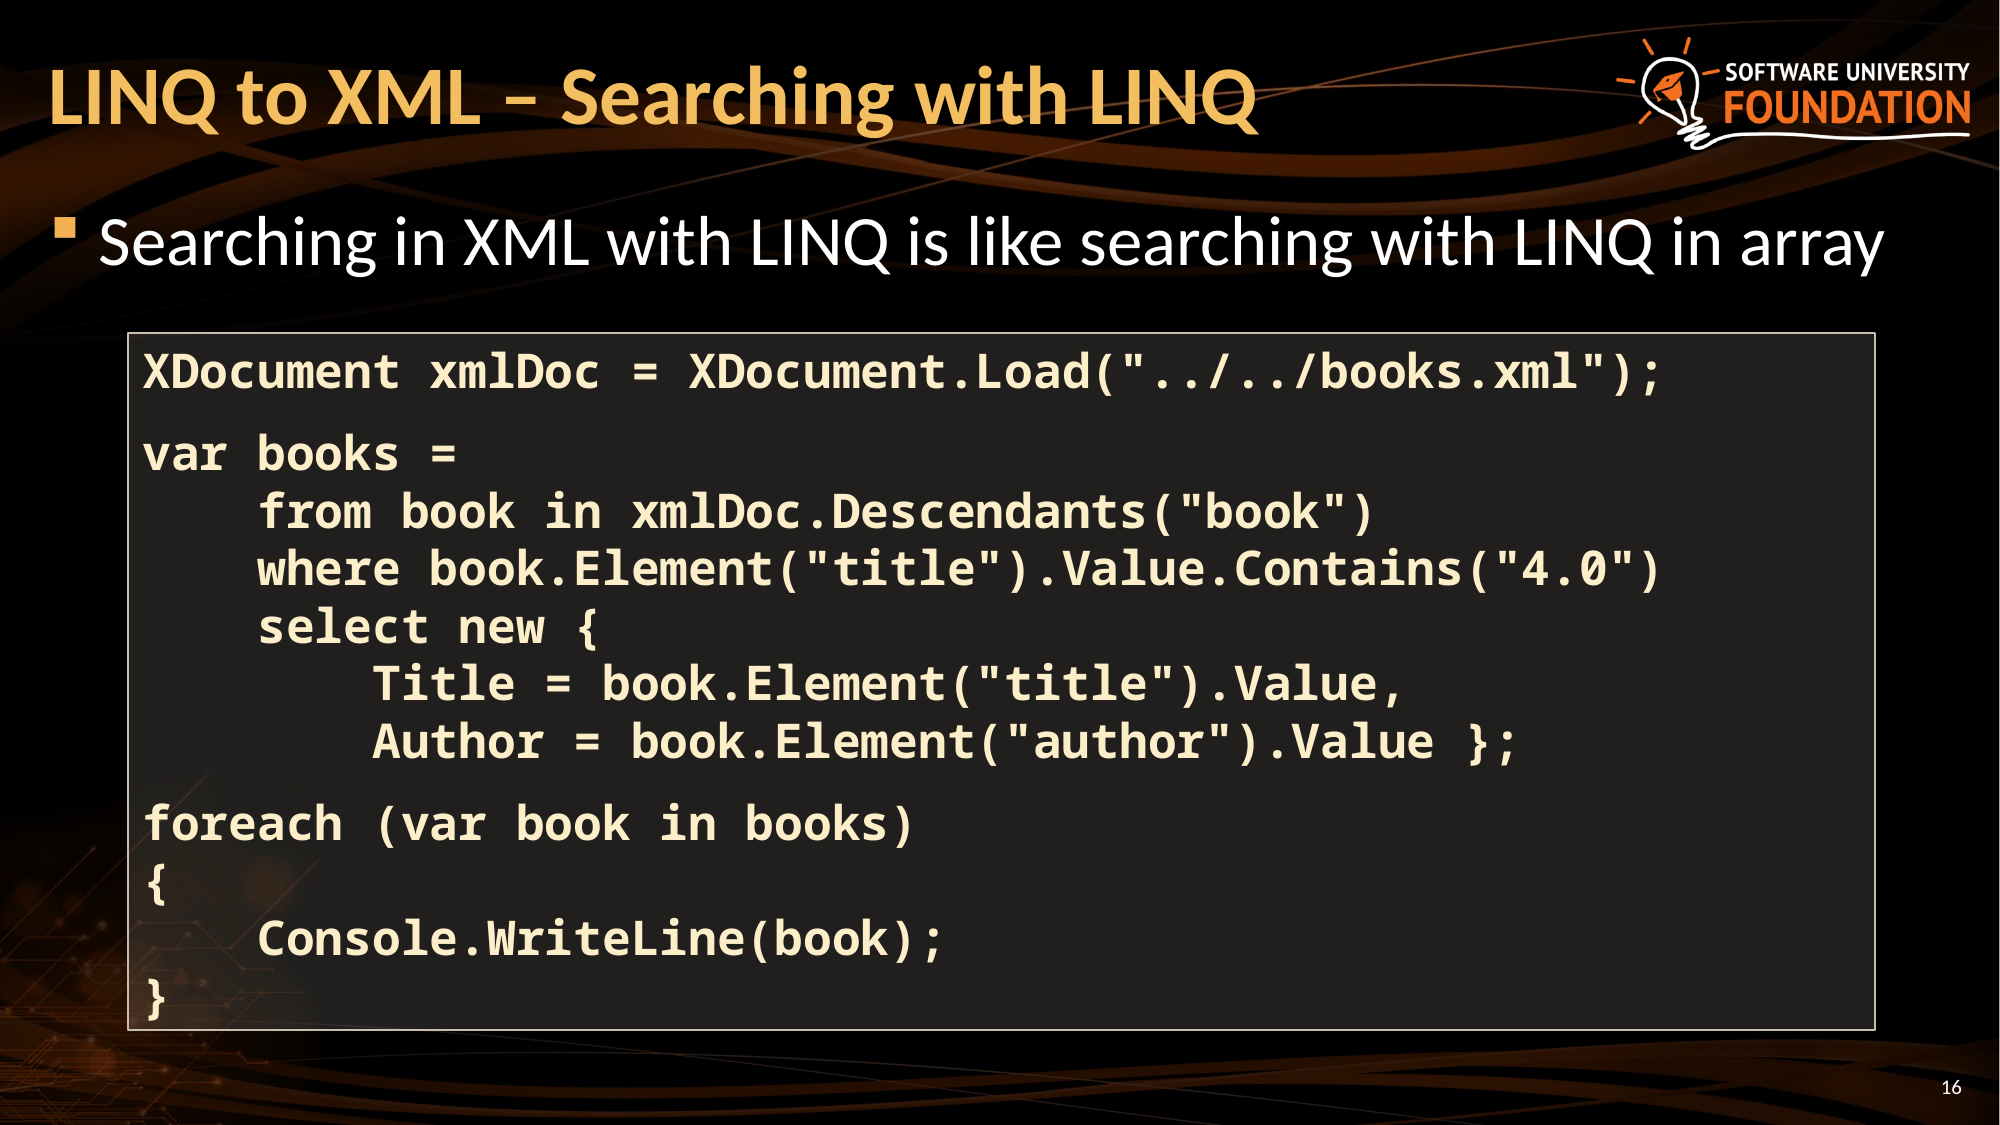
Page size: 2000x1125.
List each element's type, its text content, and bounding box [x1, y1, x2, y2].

title LINQ to XML – Searching with LINQ [30, 6, 1602, 189]
text_box XDocument xmlDoc = XDocument.Load("../../books.xml"); var books = from book in xmlDoc.Descendants("book") where book.Element("title").Value.Contains("4.0") select new { Title = book.Element("title").Value, Author = book.Element("author").Value }; foreach (var book in books) { Console.WriteLine(book); } [127, 333, 1875, 1030]
list Searching in XML with LINQ is like searching with LINQ in array [31, 188, 1968, 1103]
picture [0, 0, 2000, 1125]
